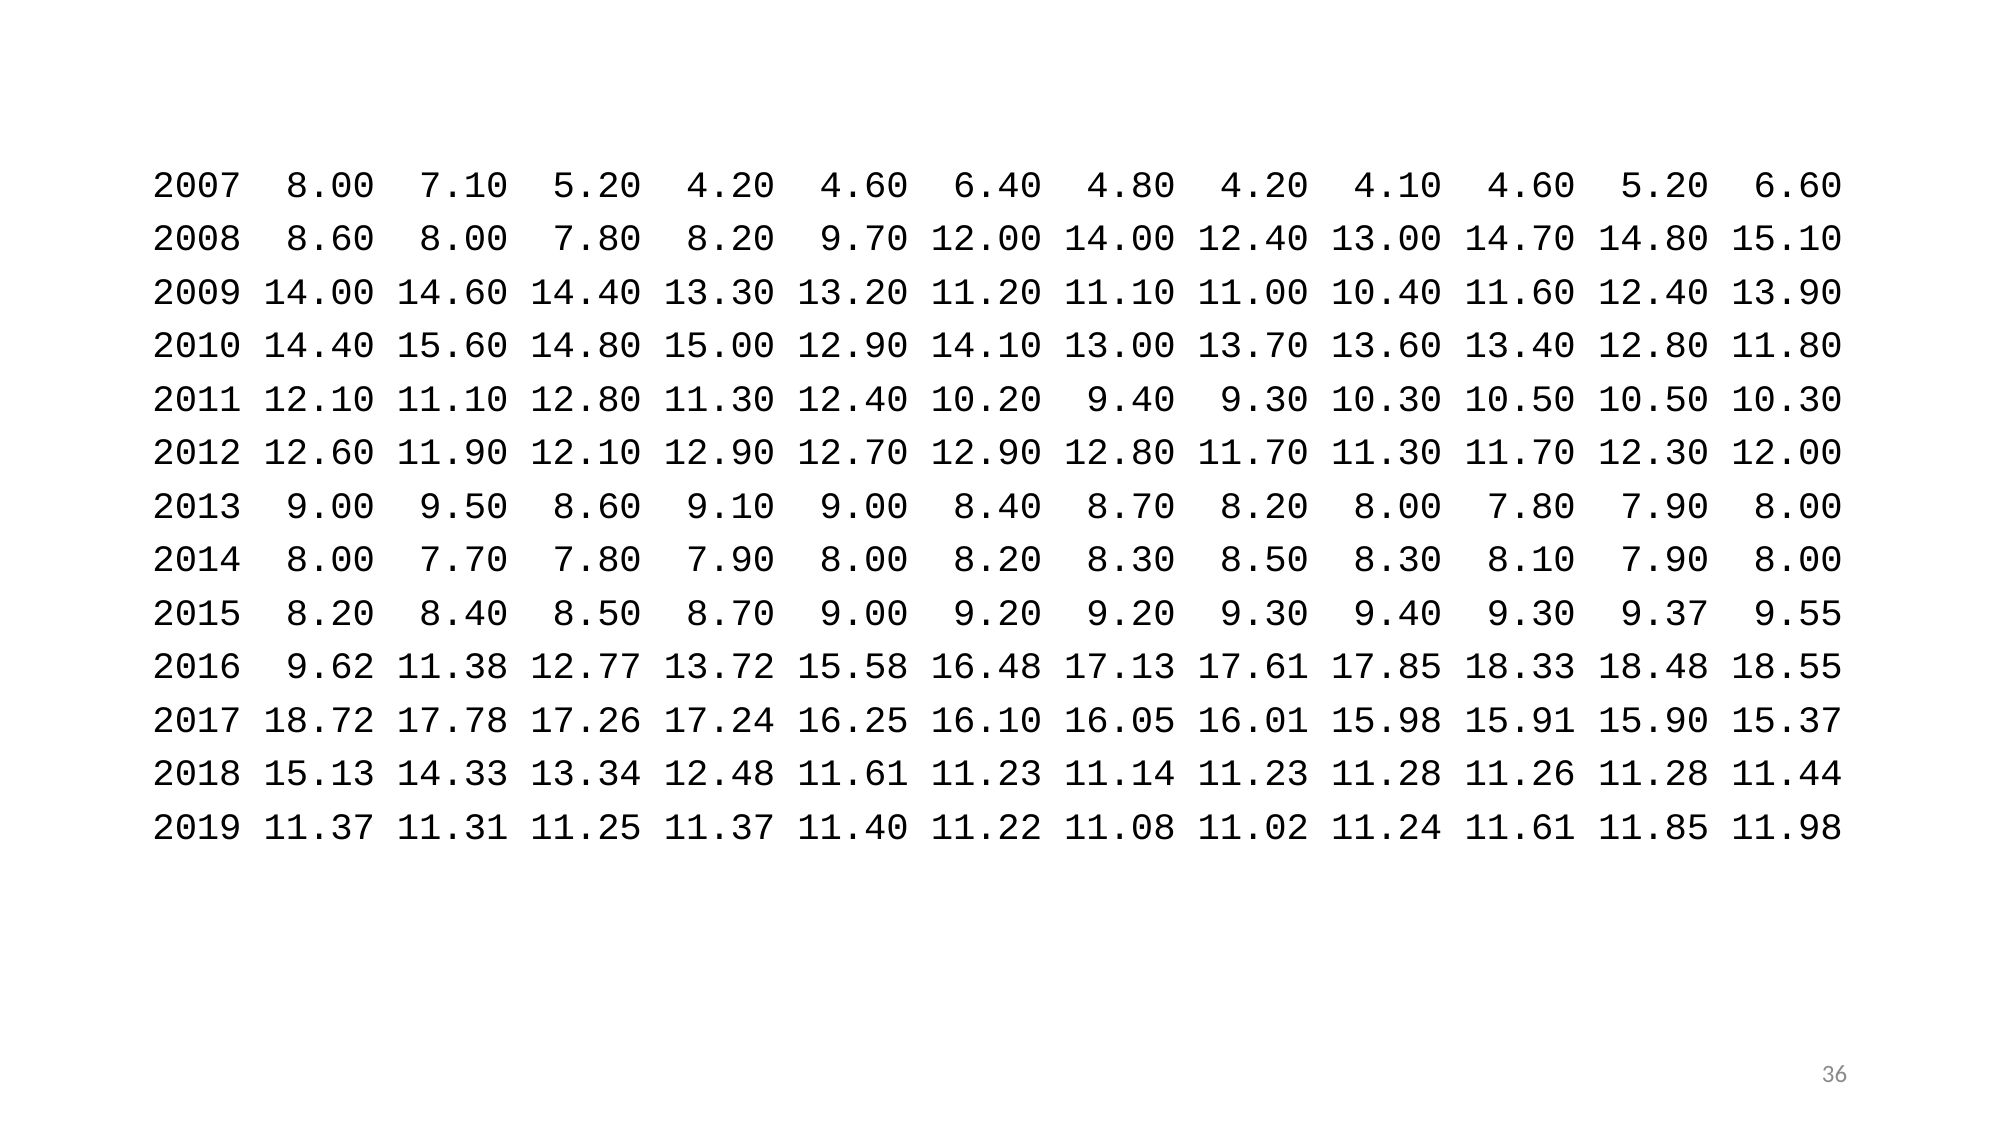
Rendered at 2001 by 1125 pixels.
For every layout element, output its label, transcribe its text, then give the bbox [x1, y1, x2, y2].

list 2007 8.00 7.10 5.20 4.20 4.60 6.40 4.80 4.20 4.10 4.60 5.20 6.60 2008 8.60 8.00 7.80 8.20 9.70 12.00 14.00 12.40 13.00 14.70 14.80 15.10 2009 14.00 14.60 14.40 13.30 13.20 11.20 11.10 11.00 10.40 11.60 12.40 13.90 2010 14.40 15.60 14.80 15.00 12.90 14.10 13.00 13.70 13.60 13.40 12.80 11.80 2011 12.10 11.10 12.80 11.30 12.40 10.20 9.40 9.30 10.30 10.50 10.50 10.30 2012 12.60 11.90 12.10 12.90 12.70 12.90 12.80 11.70 11.30 11.70 12.30 12.00 2013 9.00 9.50 8.60 9.10 9.00 8.40 8.70 8.20 8.00 7.80 7.90 8.00 2014 8.00 7.70 7.80 7.90 8.00 8.20 8.30 8.50 8.30 8.10 7.90 8.00 2015 8.20 8.40 8.50 8.70 9.00 9.20 9.20 9.30 9.40 9.30 9.37 9.55 2016 9.62 11.38 12.77 13.72 15.58 16.48 17.13 17.61 17.85 18.33 18.48 18.55 2017 18.72 17.78 17.26 17.24 16.25 16.10 16.05 16.01 15.98 15.91 15.90 15.37 2018 15.13 14.33 13.34 12.48 11.61 11.23 11.14 11.23 11.28 11.26 11.28 11.44 2019 11.37 11.31 11.25 11.37 11.40 11.22 11.08 11.02 11.24 11.61 11.85 11.98 [137, 157, 1863, 1014]
slide_number 36 [1412, 1042, 1863, 1103]
